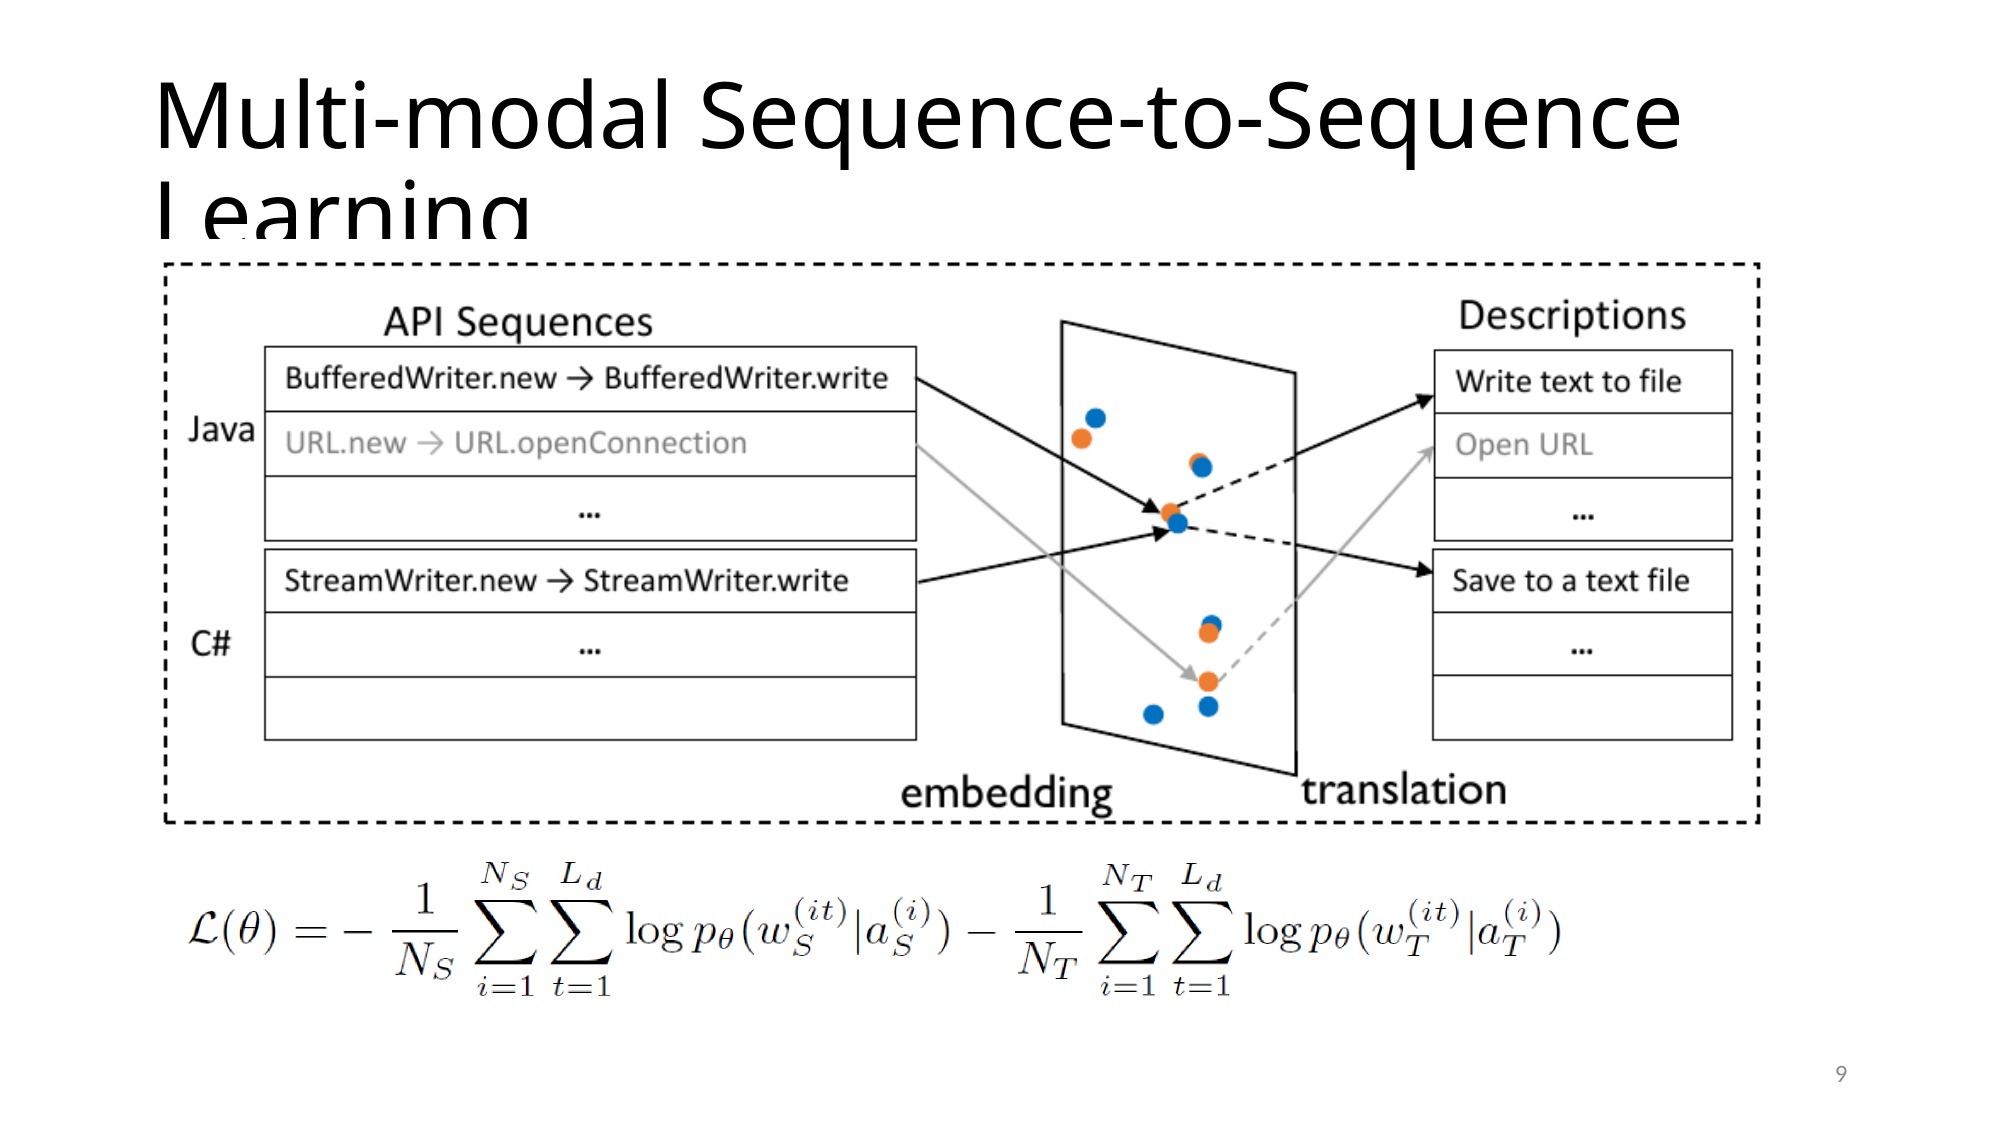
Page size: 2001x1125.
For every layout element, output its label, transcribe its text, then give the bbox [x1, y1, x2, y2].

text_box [183, 857, 1570, 1001]
picture [137, 239, 1781, 845]
title Multi-modal Sequence-to-Sequence Learning [137, 59, 1863, 278]
slide_number 9 [1412, 1042, 1863, 1103]
